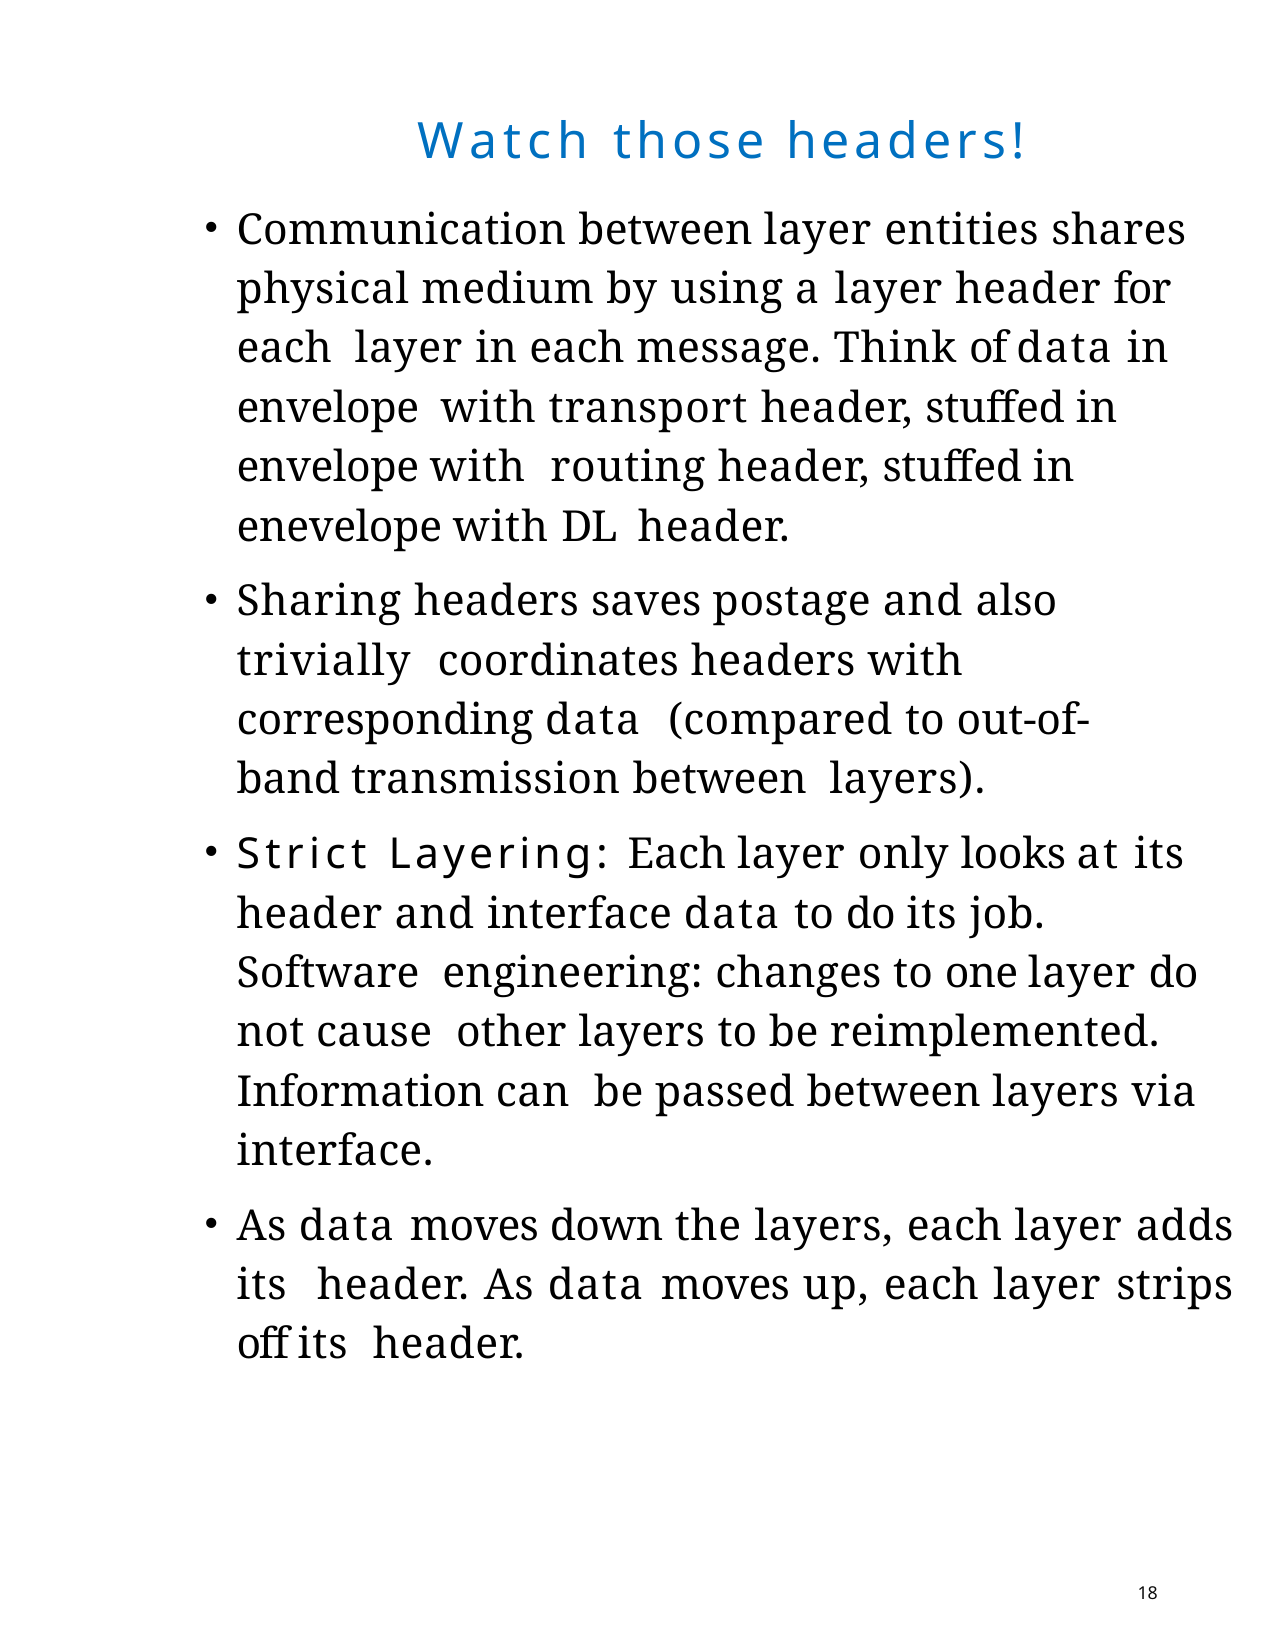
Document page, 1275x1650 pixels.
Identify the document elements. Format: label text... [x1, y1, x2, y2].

text_box Watch those headers! Communication between layer entities shares physical medium by using a layer header for each layer in each message. Think of data in envelope with transport header, stuffed in envelope with routing header, stuffed in enevelope with DL header. Sharing headers saves postage and also trivially coordinates headers with corresponding data (compared to out-of-band transmission between layers). Strict Layering: Each layer only looks at its header and interface data to do its job. Software engineering: changes to one layer do not cause other layers to be reimplemented. Information can be passed between layers via interface. As data moves down the layers, each layer adds its header. As data moves up, each layer strips off its header. [201, 108, 1236, 1368]
slide_number 18 [1133, 1368, 1236, 1650]
